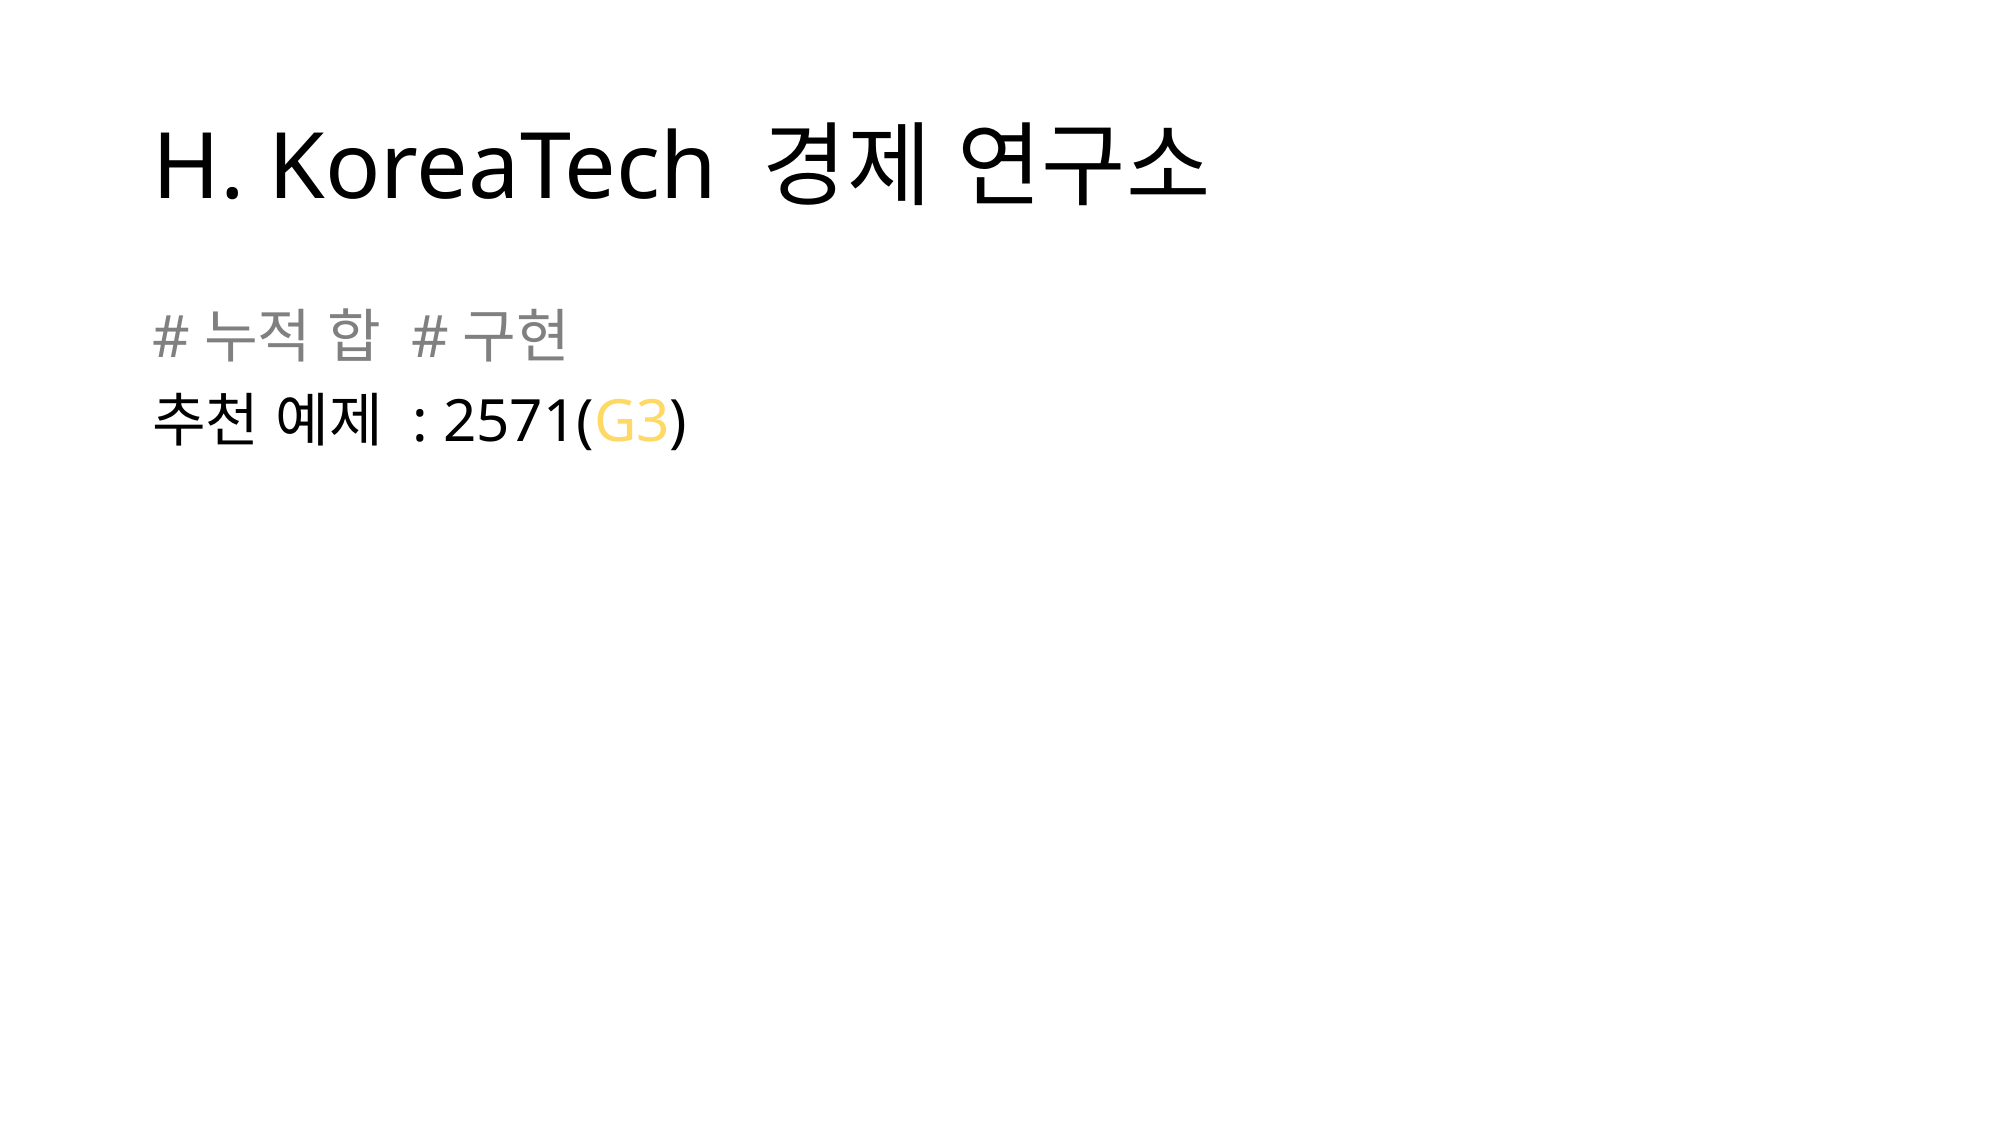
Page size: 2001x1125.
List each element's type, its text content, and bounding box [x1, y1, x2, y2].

title H. KoreaTech 경제 연구소 [137, 59, 1863, 278]
list #누적 합 #구현 추천 예제 : 2571(G3) [137, 299, 1863, 1014]
